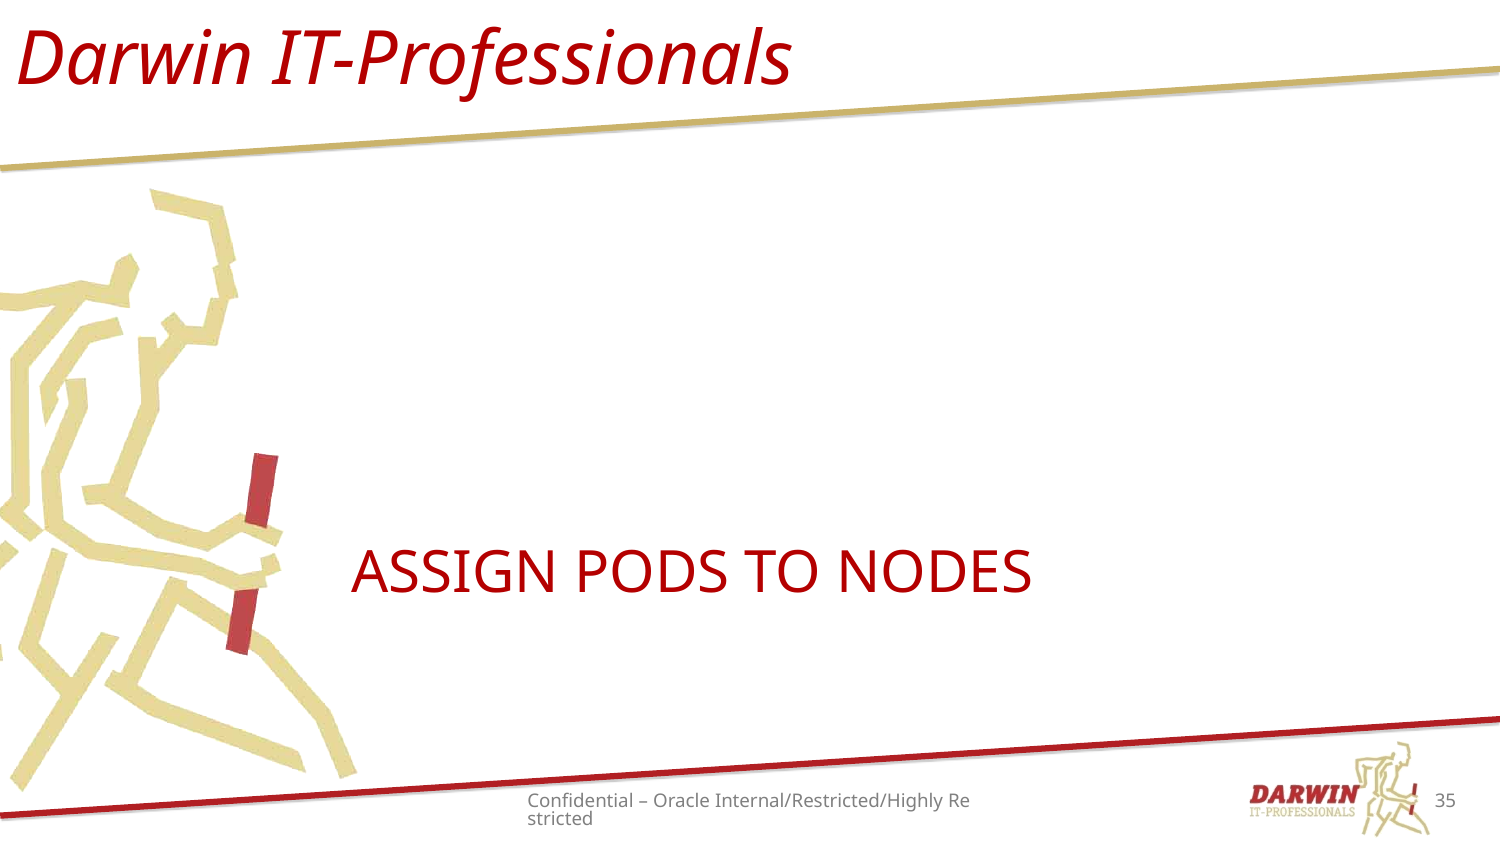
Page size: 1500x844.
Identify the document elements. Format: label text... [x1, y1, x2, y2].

picture [1247, 735, 1432, 843]
footer Confidential – Oracle Internal/Restricted/Highly Restricted [512, 778, 988, 824]
slide_number 35 [1419, 778, 1498, 824]
title Assign Pods to Nodes [336, 526, 1394, 694]
